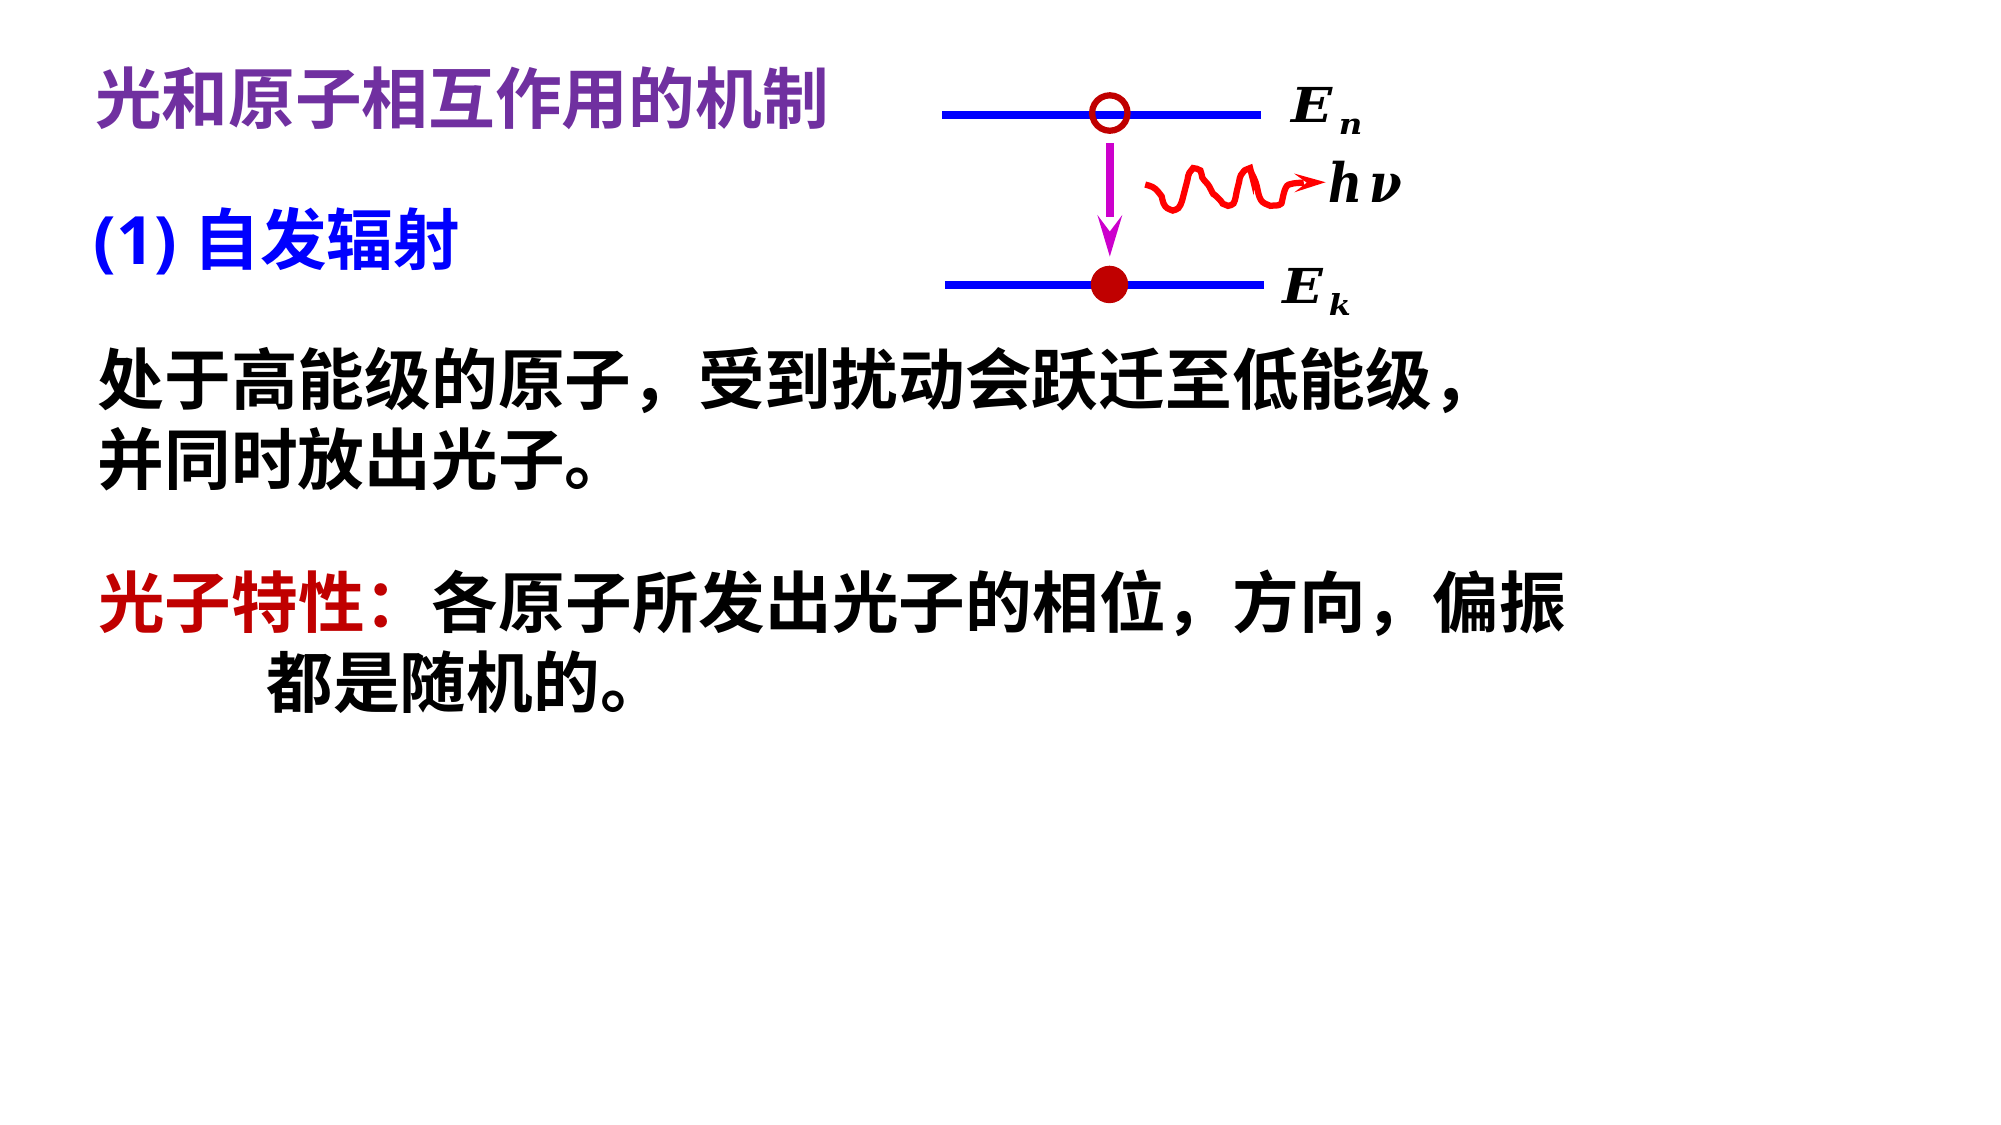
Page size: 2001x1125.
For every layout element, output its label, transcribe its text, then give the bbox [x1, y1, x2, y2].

text_box [1090, 286, 1129, 304]
text_box [1144, 166, 1329, 212]
text_box (1)自发辐射 [78, 190, 476, 286]
text_box [1090, 265, 1129, 284]
text_box [1091, 94, 1129, 114]
text_box [1091, 115, 1129, 132]
text_box 处于高能级的原子，受到扰动会跃迁至低能级， 并同时放出光子。 [82, 330, 1515, 506]
text_box 光子特性：各原子所发出光子的相位，方向，偏振 都是随机的。 [83, 553, 1582, 728]
text_box 光和原子相互作用的机制 [80, 49, 845, 145]
